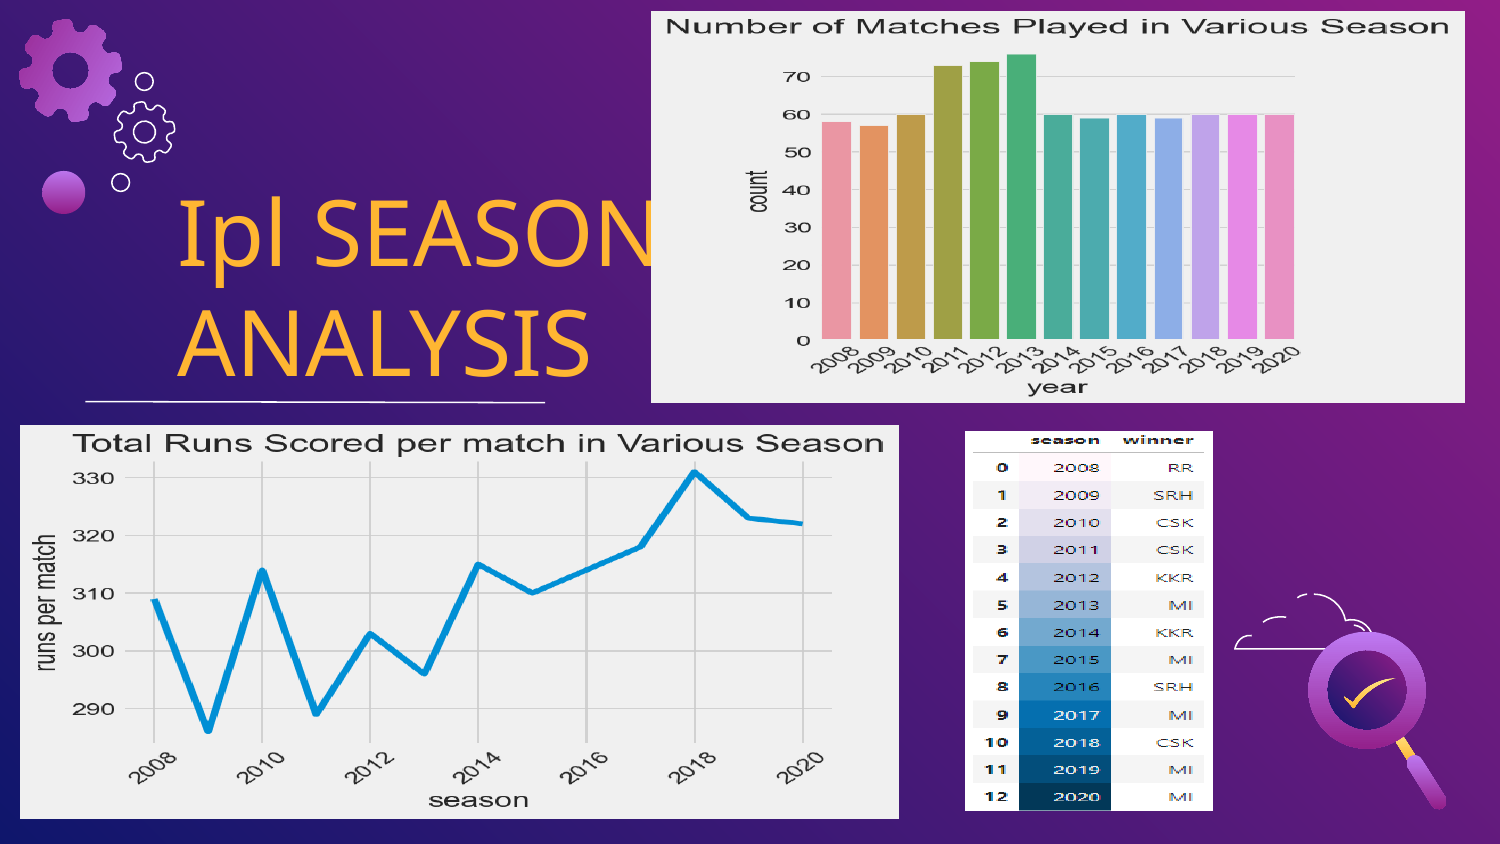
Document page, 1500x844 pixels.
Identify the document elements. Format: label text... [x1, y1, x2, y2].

text_box [114, 101, 175, 163]
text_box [1234, 593, 1392, 650]
picture [965, 431, 1214, 811]
picture [651, 11, 1465, 403]
text_box Ipl SEASON ANALYSIS [162, 160, 655, 411]
text_box [19, 19, 122, 122]
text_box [1303, 631, 1448, 811]
picture [19, 425, 899, 819]
text_box [42, 170, 86, 214]
